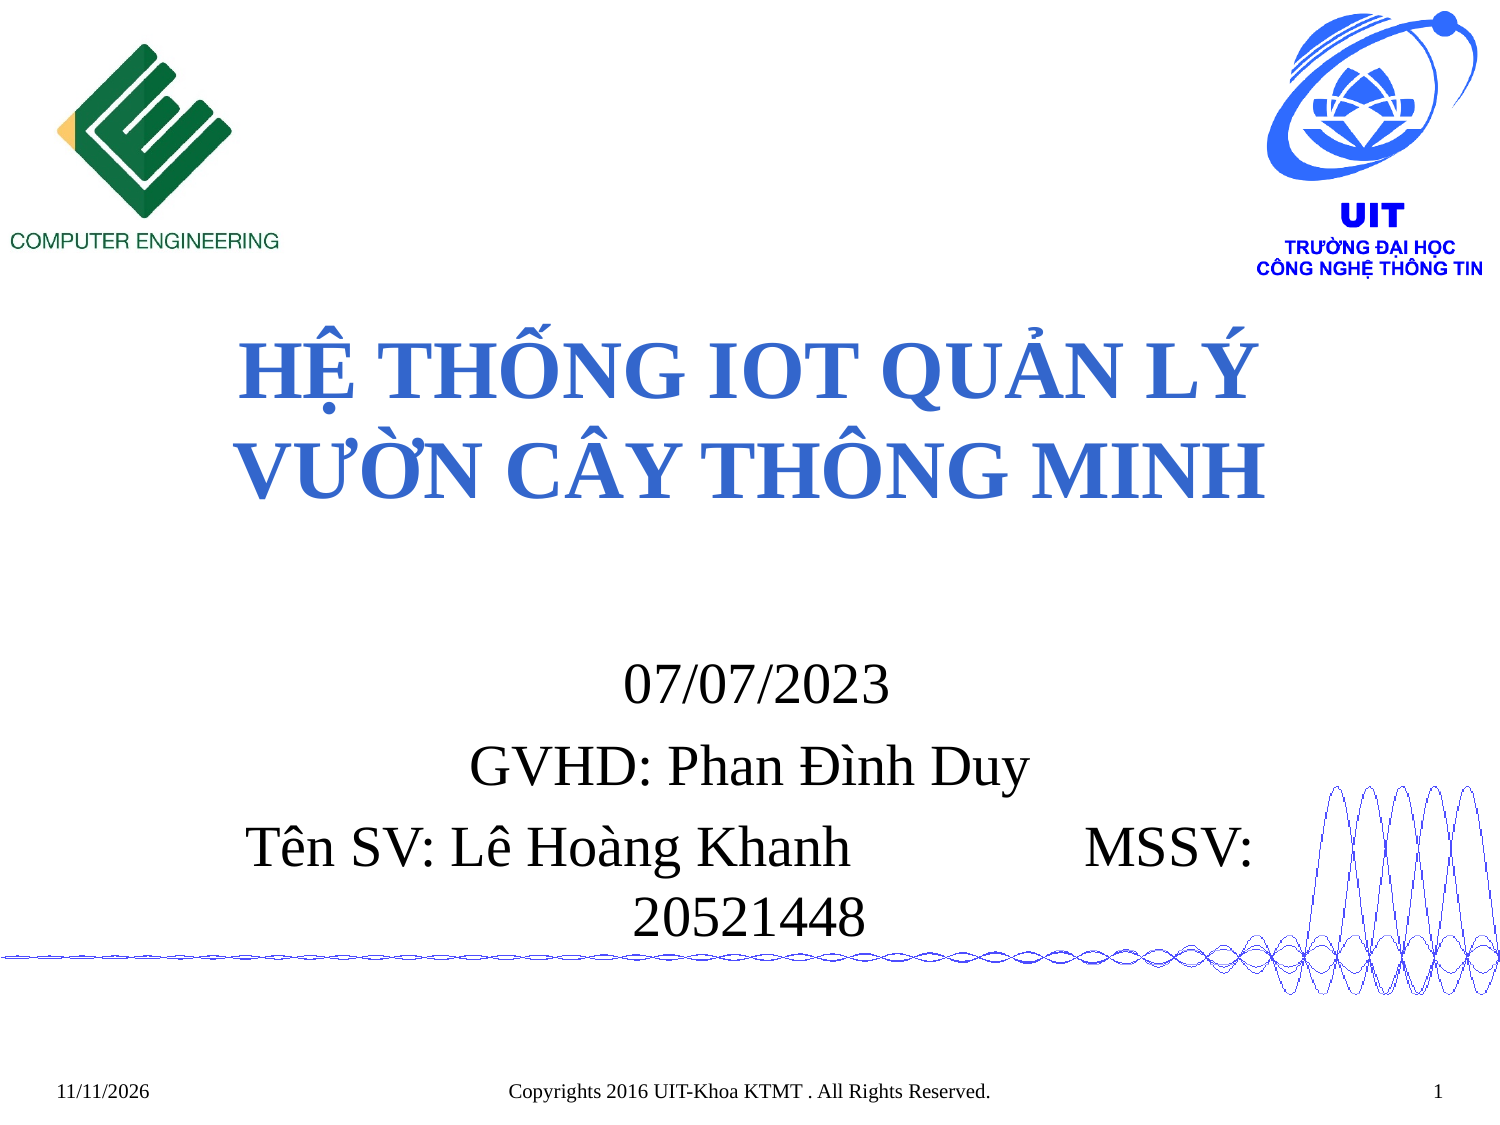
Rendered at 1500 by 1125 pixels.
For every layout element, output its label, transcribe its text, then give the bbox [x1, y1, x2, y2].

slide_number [41, 1070, 288, 1118]
picture [0, 1, 289, 291]
footer Copyrights 2016 UIT-Khoa KTMT . All Rights Reserved. [288, 1070, 1170, 1118]
title HỆ THỐNG IOT QUẢN LÝ VƯỜN CÂY THÔNG MINH [111, 349, 1388, 592]
subtitle 07/07/2023 GVHD: Phan Đình Duy Tên SV: Lê Hoàng Khanh MSSV: 20521448 [224, 637, 1276, 926]
slide_number 1 [1170, 1070, 1459, 1118]
picture [1257, 11, 1482, 279]
